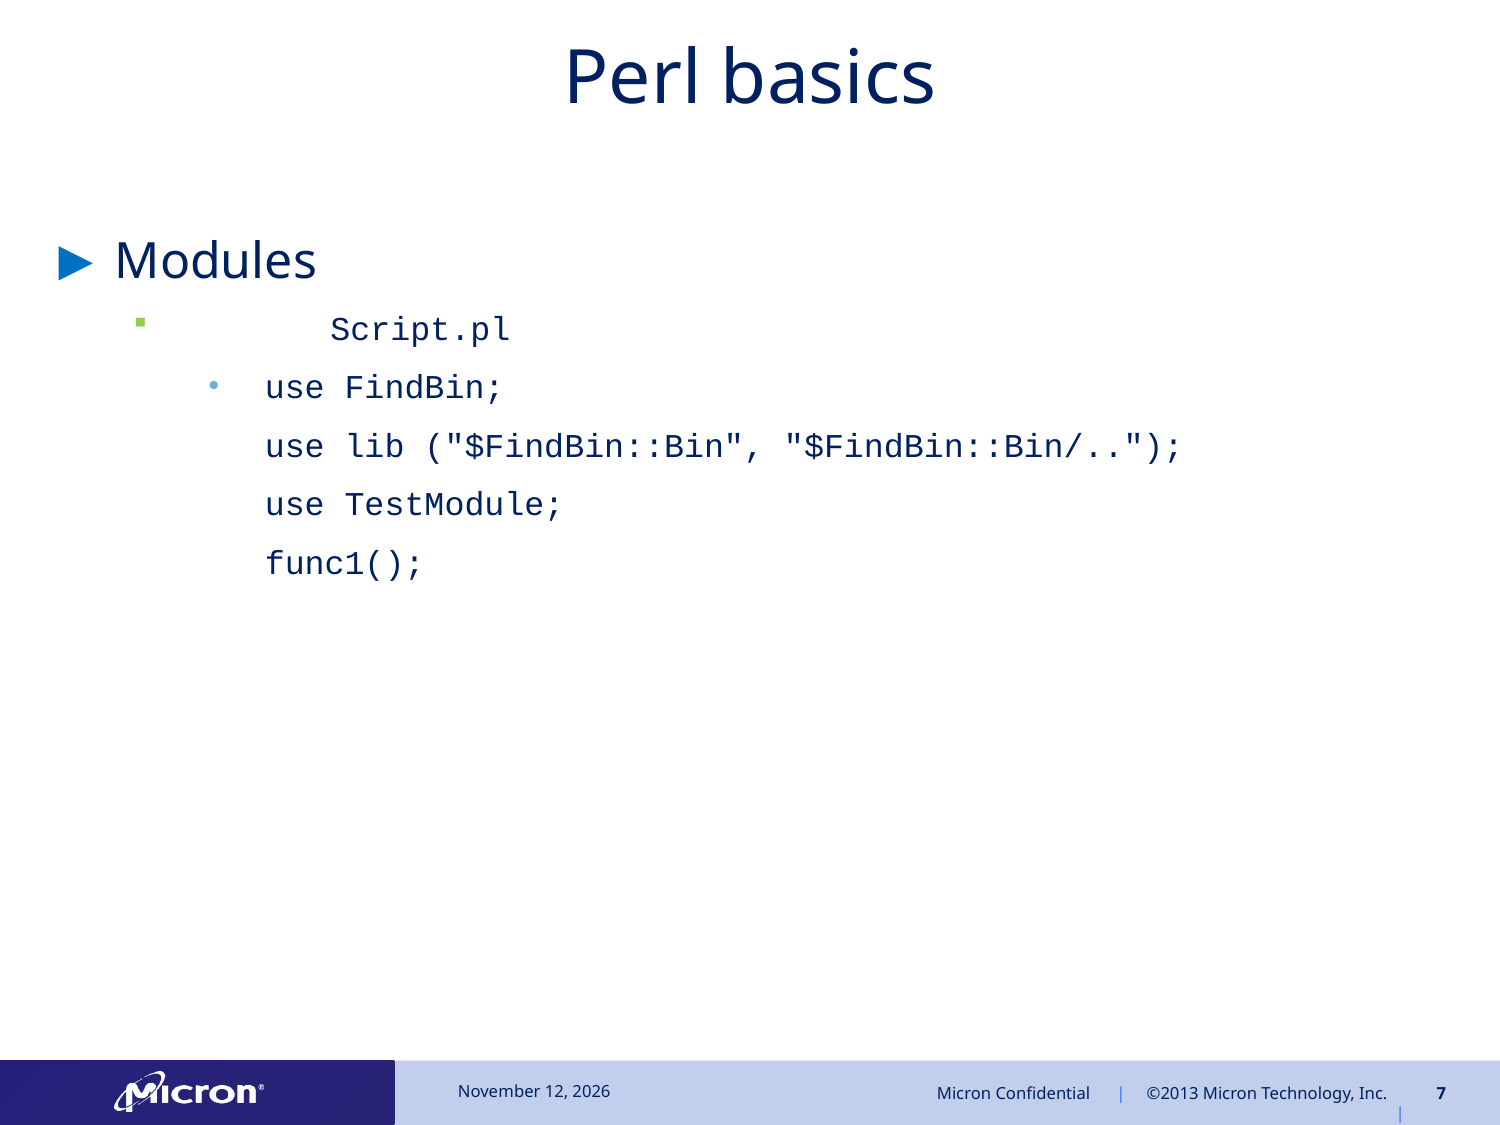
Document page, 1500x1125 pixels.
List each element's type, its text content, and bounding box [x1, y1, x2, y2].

title Perl basics [0, 0, 1500, 147]
list Modules Script.pl use FindBin; use lib ("$FindBin::Bin", "$FindBin::Bin/.."); use TestModule; func1(); [43, 202, 1428, 997]
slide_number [442, 1083, 750, 1102]
picture [114, 1071, 264, 1112]
